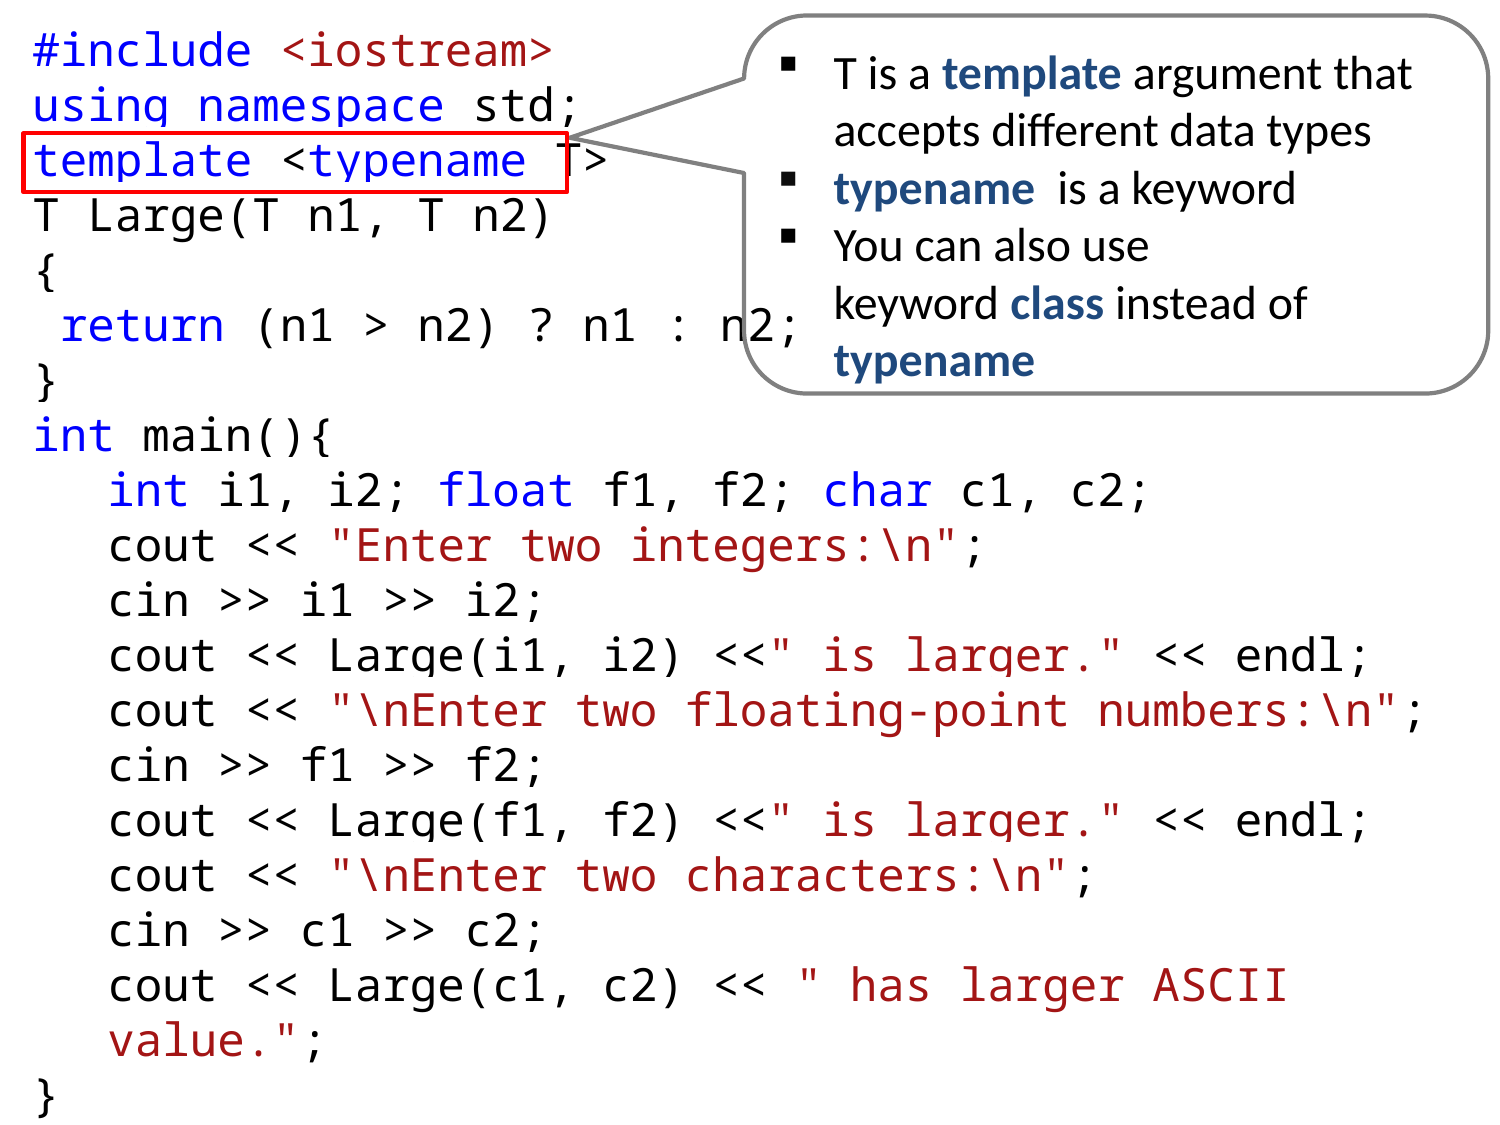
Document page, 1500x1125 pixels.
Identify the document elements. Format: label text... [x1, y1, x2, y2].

text_box [21, 131, 569, 194]
text_box T is a template argument that accepts different data types typename is a keyword You can also use keyword class instead of typename [569, 13, 1491, 396]
text_box #include <iostream> using namespace std; template <typename T> T Large(T n1, T n2) { return (n1 > n2) ? n1 : n2; } int main(){ int i1, i2; float f1, f2; char c1, c2; cout << "Enter two integers:\n"; cin >> i1 >> i2; cout << Large(i1, i2) <<" is larger." << endl; cout << "\nEnter two floating-point numbers:\n"; cin >> f1 >> f2; cout << Large(f1, f2) <<" is larger." << endl; cout << "\nEnter two characters:\n"; cin >> c1 >> c2; cout << Large(c1, c2) << " has larger ASCII value."; } [17, 13, 1453, 1125]
